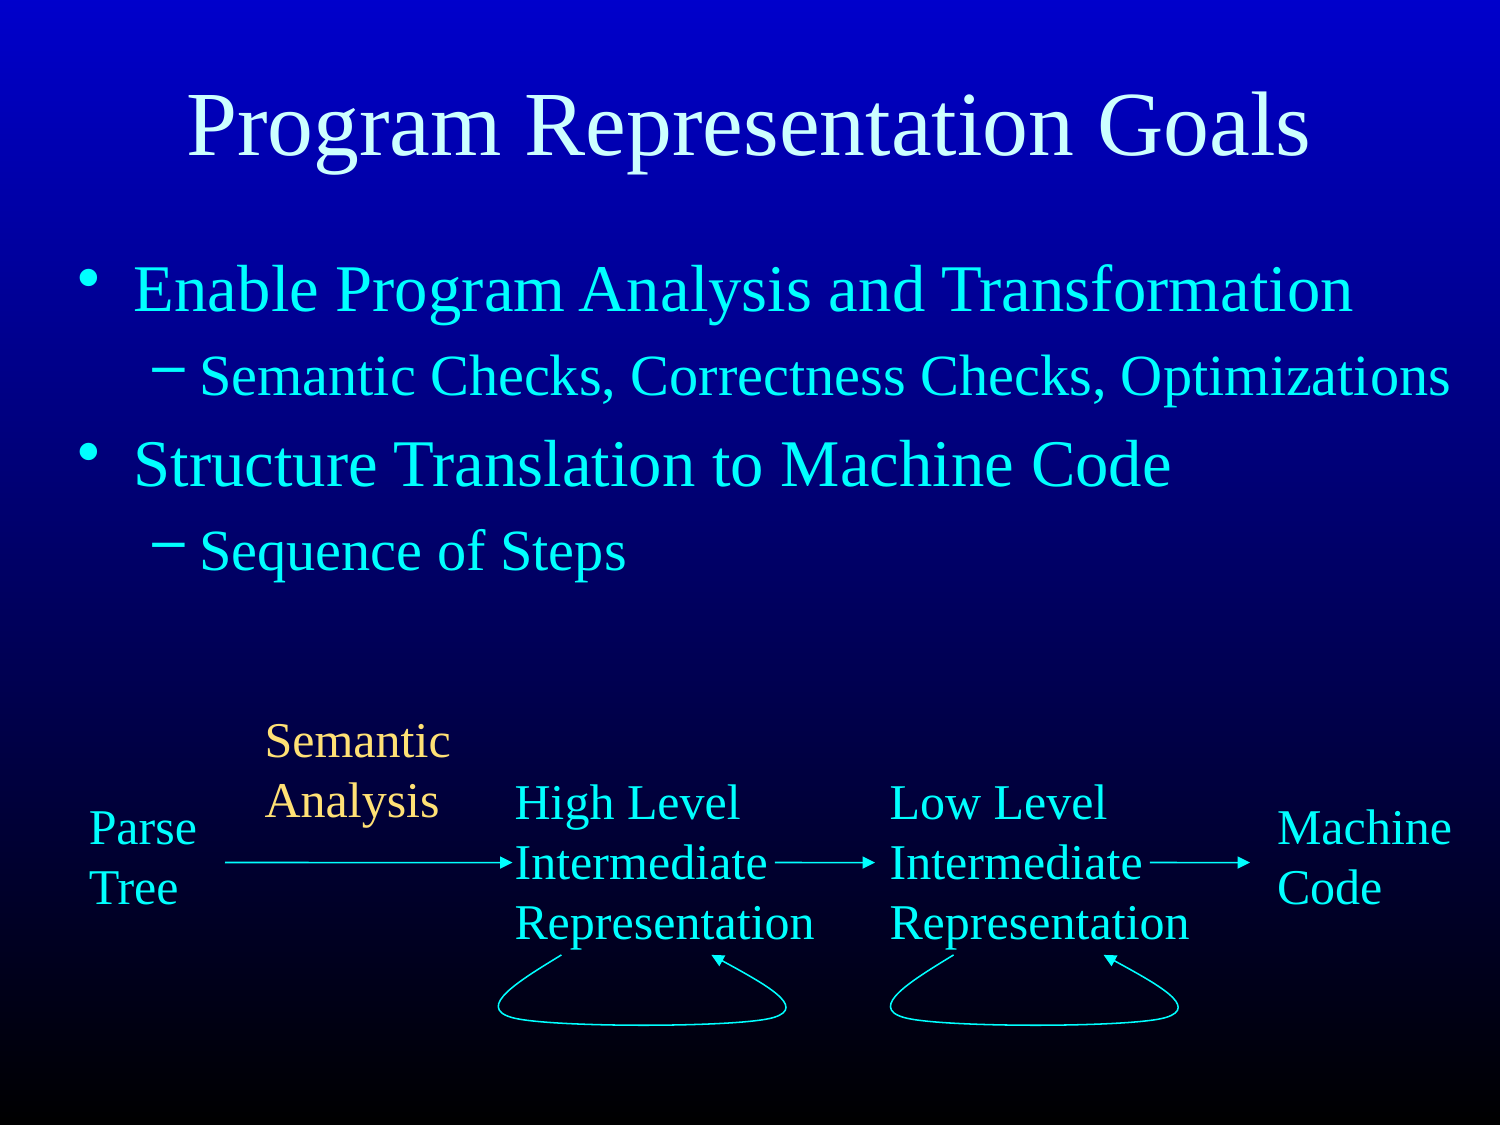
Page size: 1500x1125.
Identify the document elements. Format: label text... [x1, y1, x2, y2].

title Program Representation Goals [62, 24, 1438, 213]
text_box High Level Intermediate Representation [499, 762, 843, 958]
text_box Semantic Analysis [249, 699, 479, 835]
text_box [498, 954, 787, 1026]
text_box Low Level Intermediate Representation [874, 762, 1218, 958]
text_box [224, 856, 513, 869]
text_box [774, 856, 875, 869]
text_box Machine Code [1262, 787, 1468, 923]
list Enable Program Analysis and Transformation Semantic Checks, Correctness Checks, Optimizations Structure Translation to Machine Code Sequence of Steps [62, 237, 1500, 1038]
text_box [890, 954, 1179, 1026]
text_box [1149, 856, 1250, 869]
text_box Parse Tree [74, 787, 225, 923]
